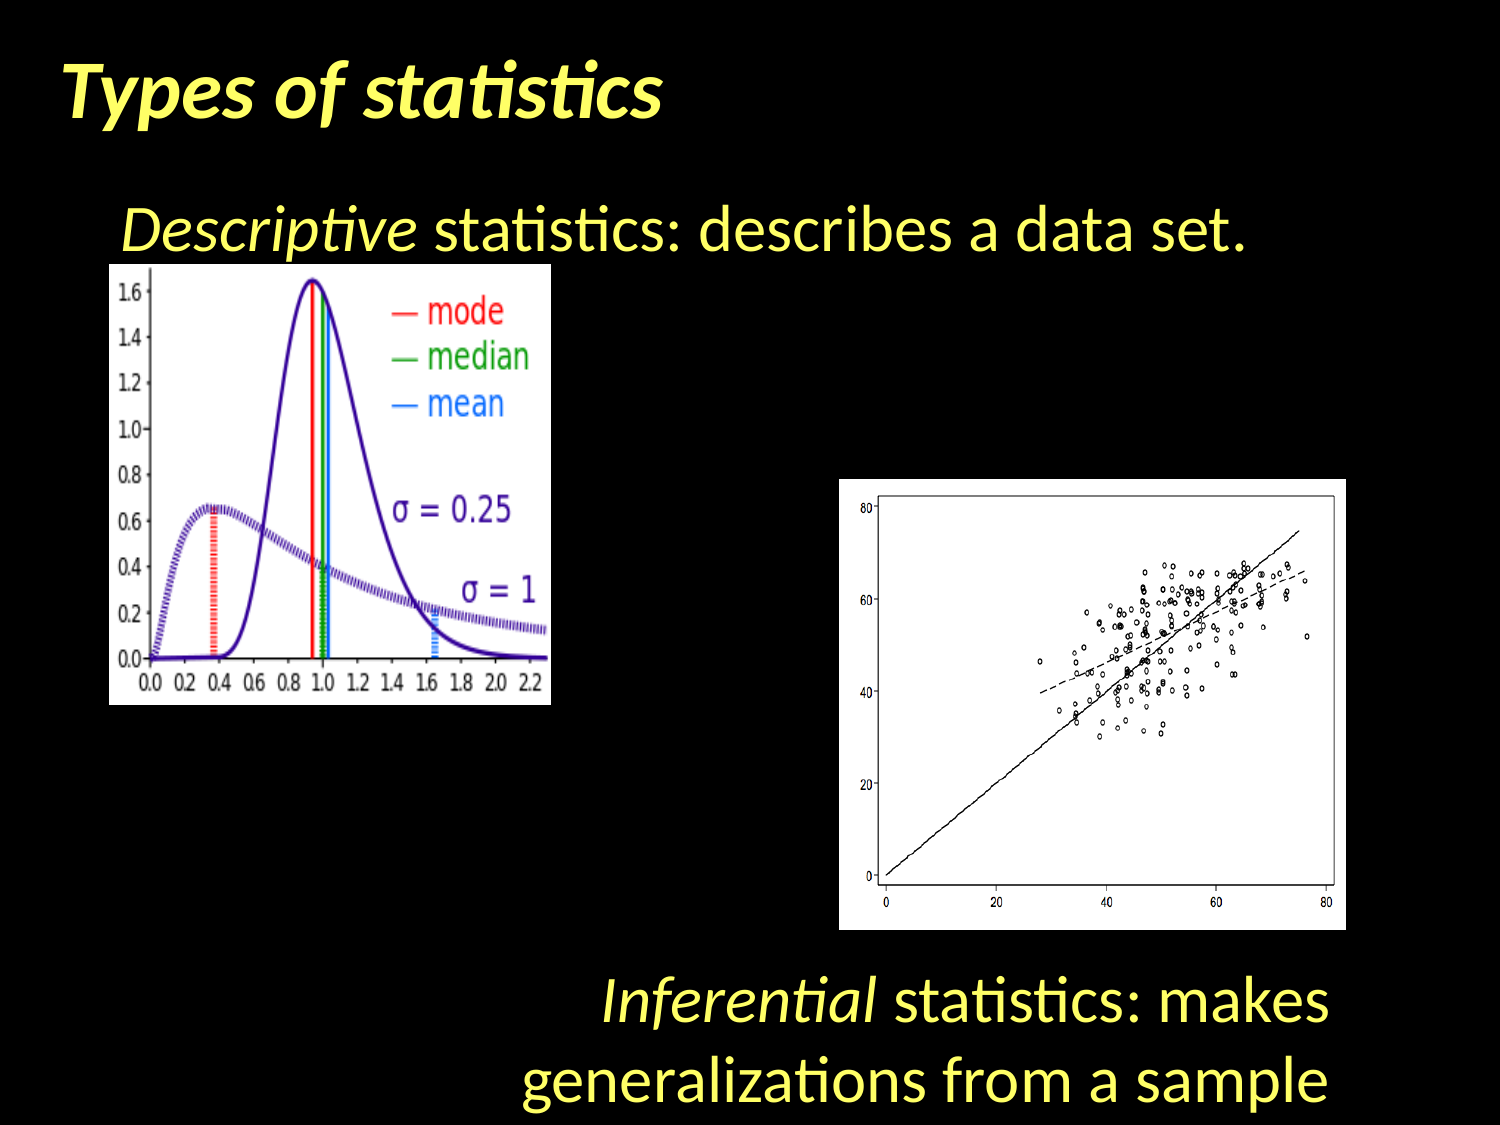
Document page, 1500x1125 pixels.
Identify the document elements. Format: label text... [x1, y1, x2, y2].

text_box Types of statistics [44, 27, 687, 144]
picture [109, 264, 551, 706]
text_box Descriptive statistics: describes a data set. [90, 176, 1282, 273]
picture [838, 479, 1346, 931]
text_box Inferential statistics: makes generalizations from a sample group [398, 948, 1346, 1125]
